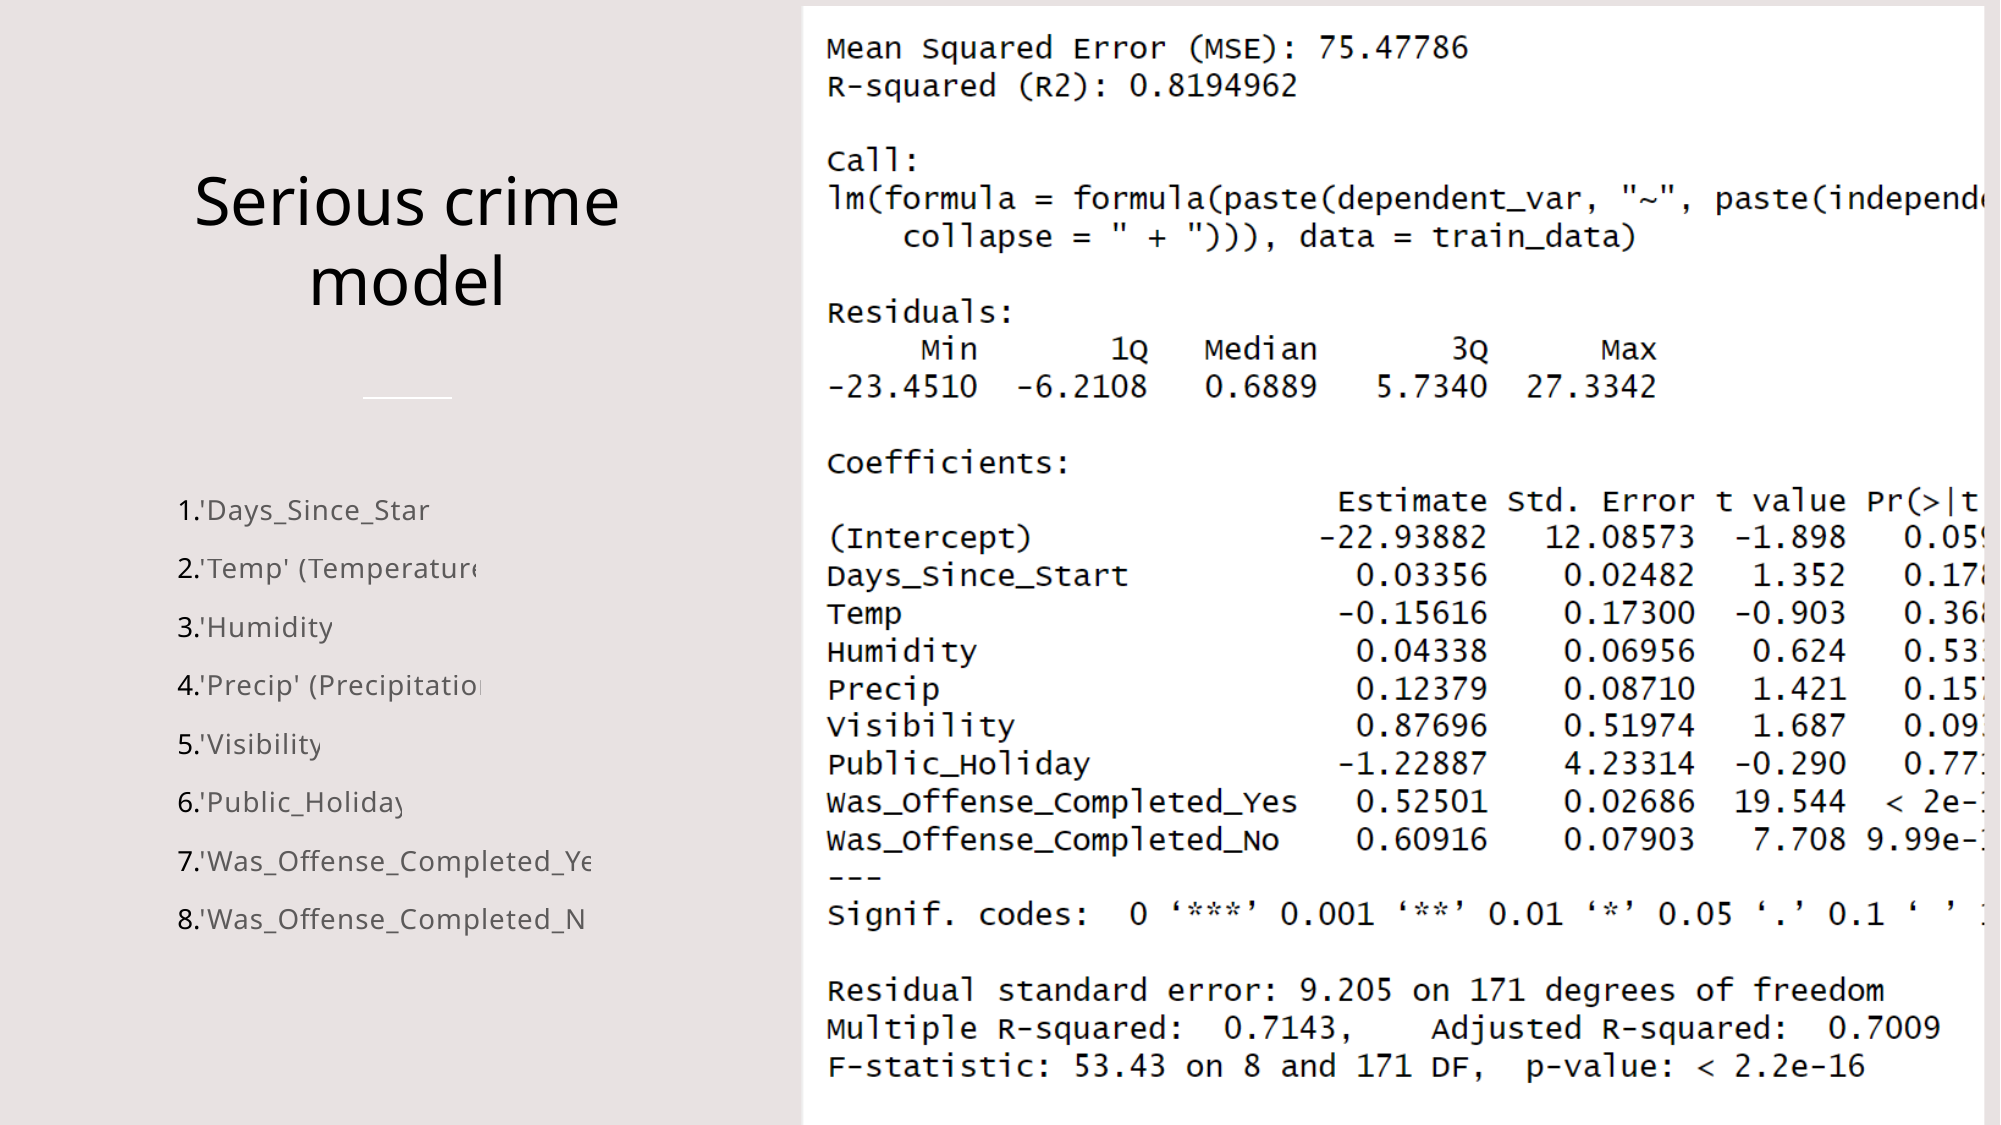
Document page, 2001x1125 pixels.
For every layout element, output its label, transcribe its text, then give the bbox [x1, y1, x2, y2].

text_box 'Days_Since_Start' 'Temp' (Temperature) 'Humidity' 'Precip' (Precipitation) 'Visibility' 'Public_Holiday' 'Was_Offense_Completed_Yes' 'Was_Offense_Completed_No' [162, 471, 650, 948]
text_box [0, 0, 2000, 1125]
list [801, 6, 1985, 1125]
title Serious crime model [88, 87, 728, 327]
